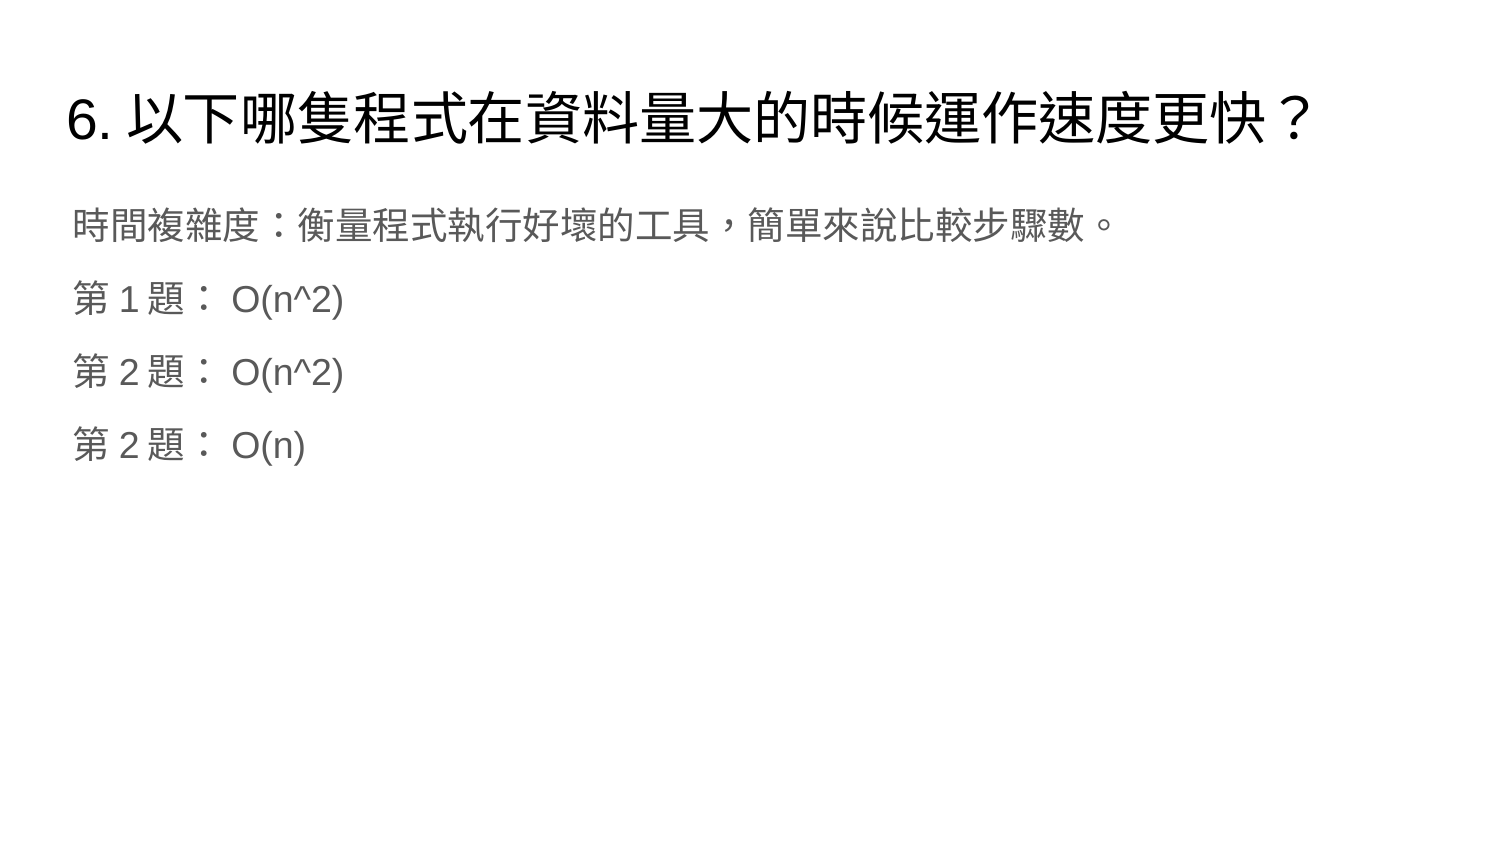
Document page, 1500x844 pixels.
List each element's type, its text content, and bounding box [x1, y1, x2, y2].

list 時間複雜度：衡量程式執行好壞的工具，簡單來說比較步驟數。 第1題：O(n^2) 第2題：O(n^2) 第2題：O(n) [57, 184, 1456, 745]
title 6.以下哪隻程式在資料量大的時候運作速度更快？ [51, 72, 1449, 167]
